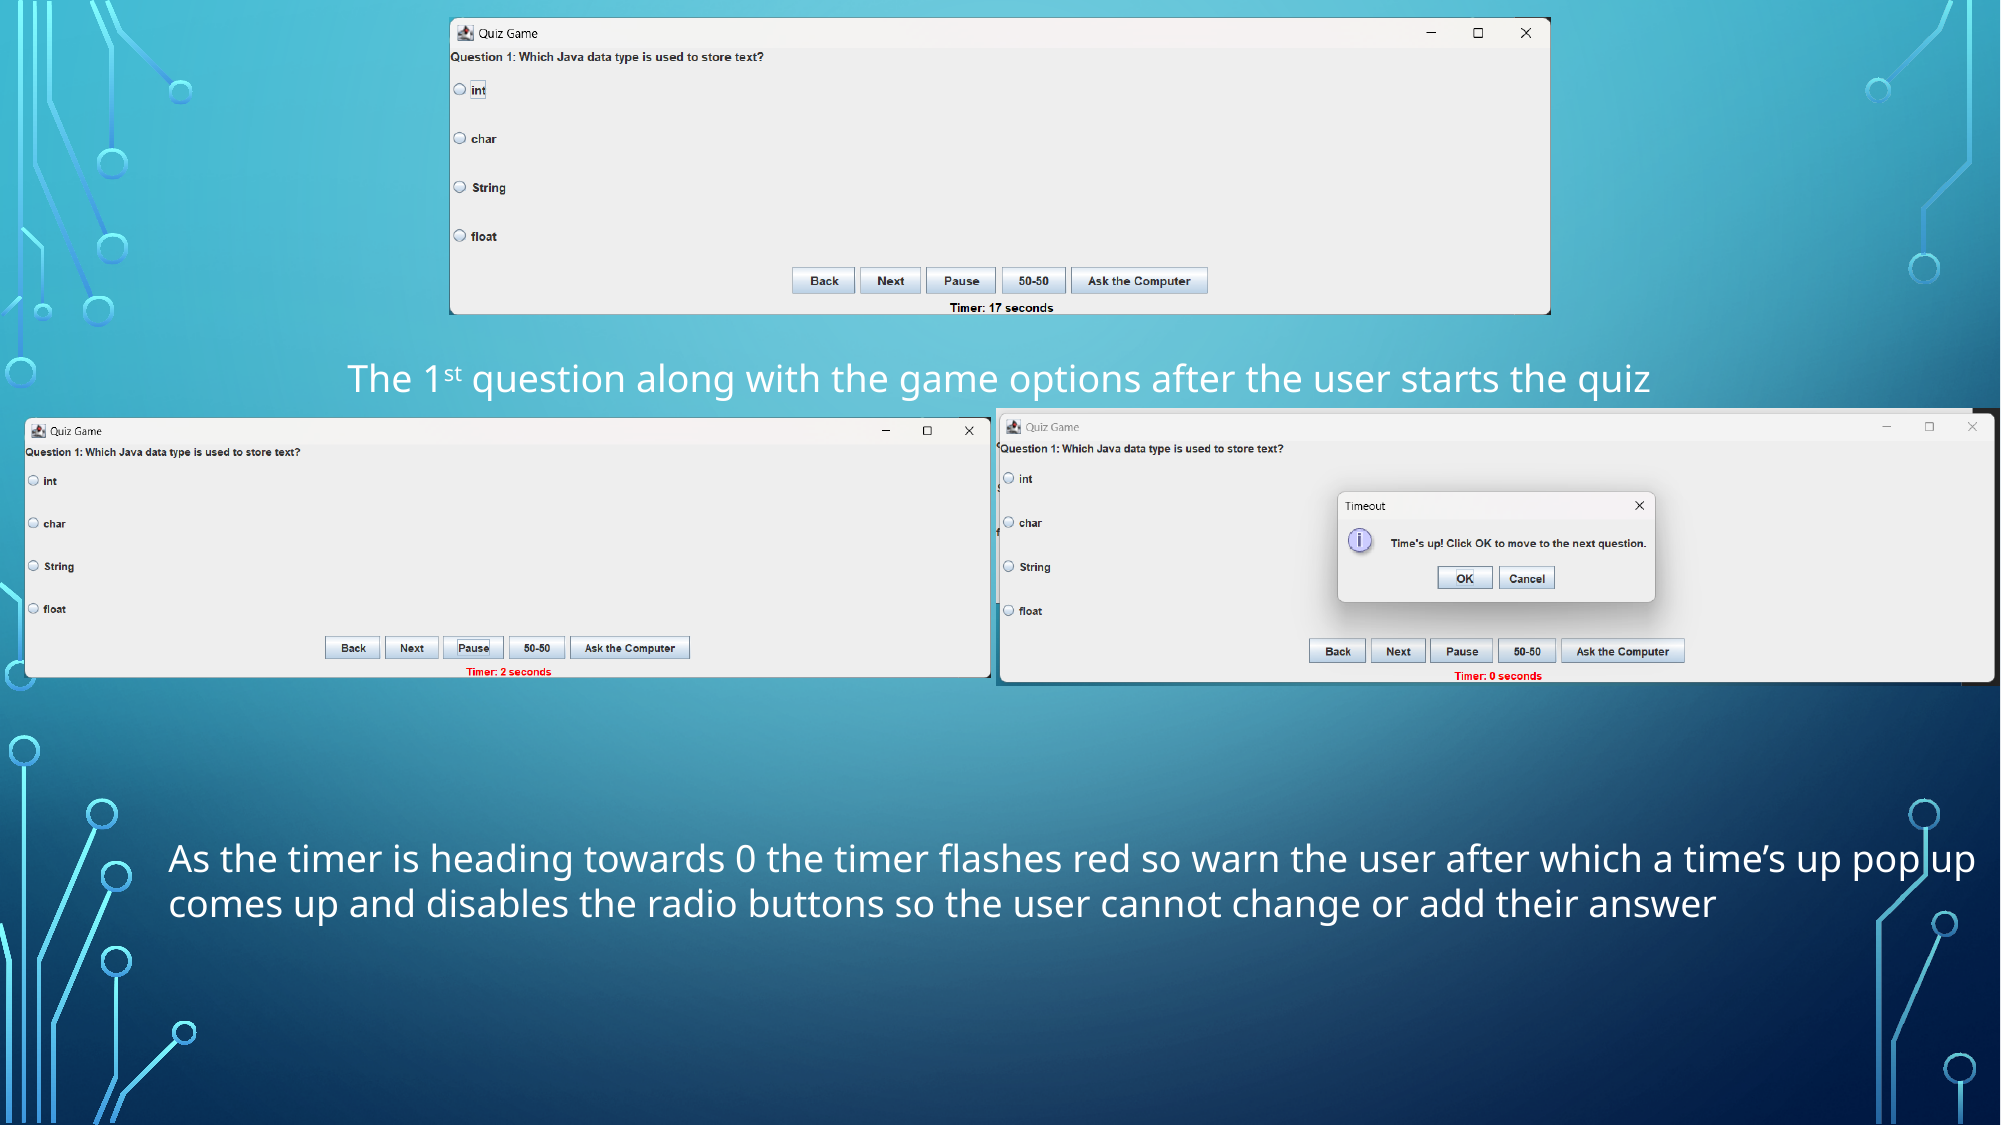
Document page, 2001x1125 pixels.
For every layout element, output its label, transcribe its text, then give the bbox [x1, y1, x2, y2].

picture [23, 416, 991, 679]
picture [995, 407, 2000, 686]
text_box The 1st question along with the game options after the user starts the quiz [332, 347, 1668, 408]
text_box As the timer is heading towards 0 the timer flashes red so warn the user after which a time’s up pop up comes up and disables the radio buttons so the user cannot change or add their answer [153, 827, 2000, 932]
picture [448, 16, 1551, 315]
